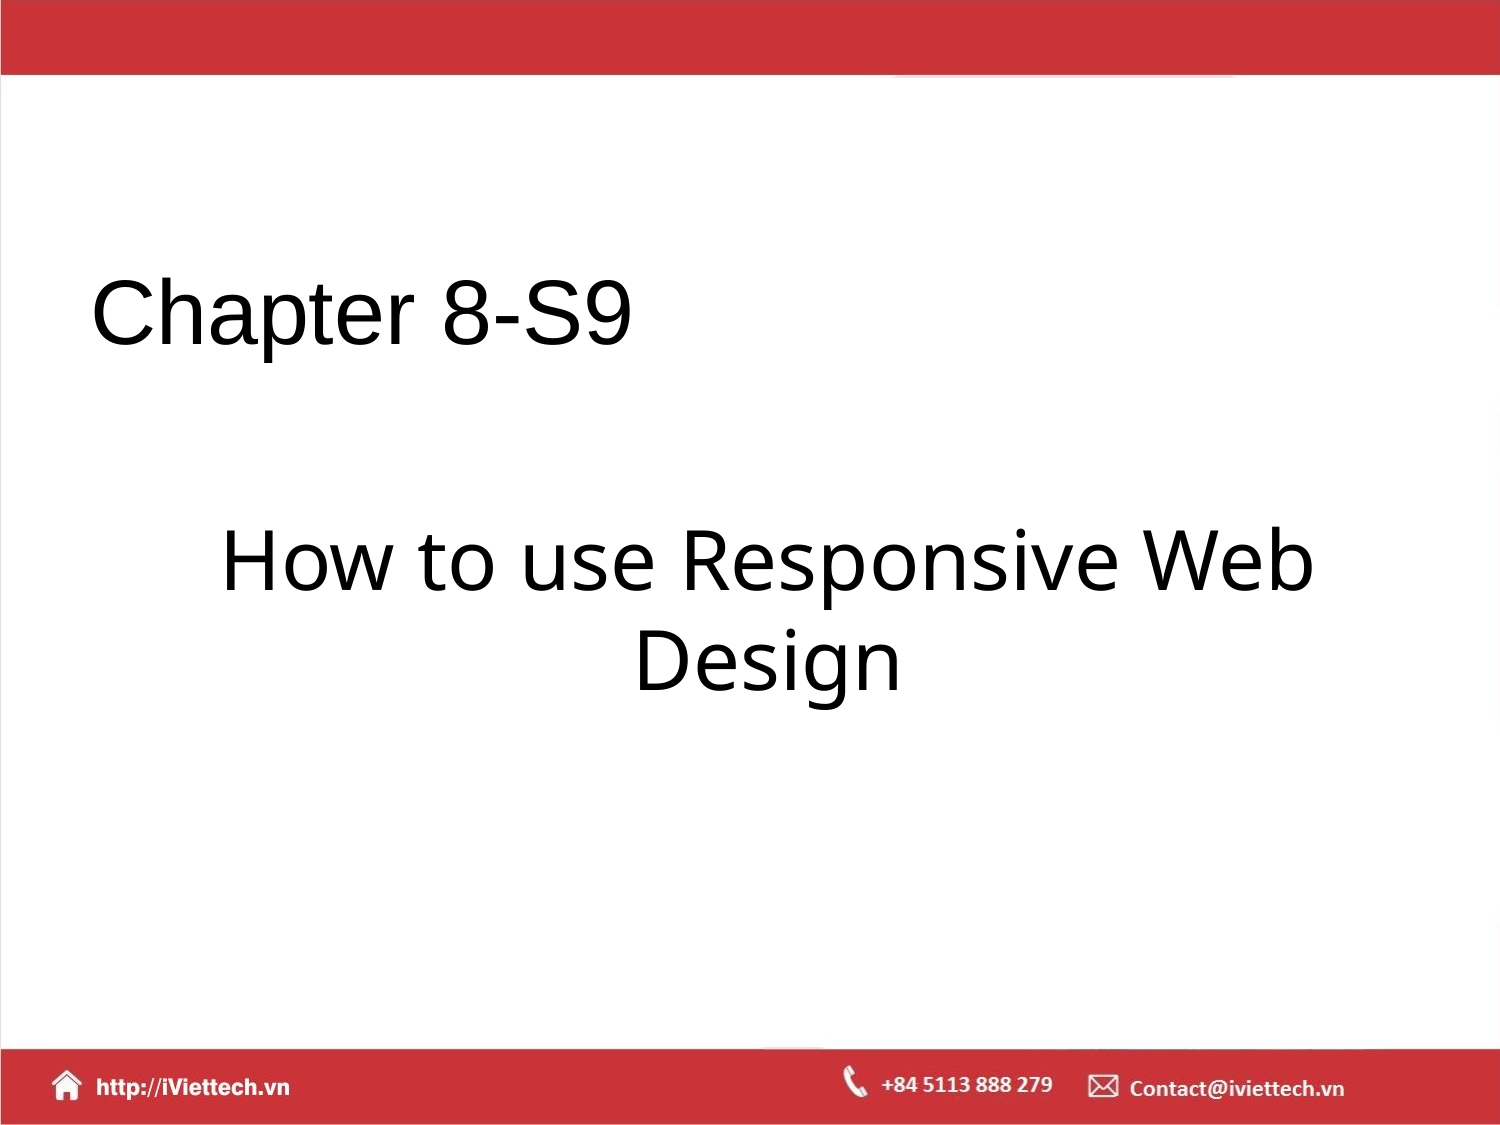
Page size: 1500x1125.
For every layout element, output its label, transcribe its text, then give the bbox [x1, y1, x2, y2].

subtitle How to use Responsive Web Design [137, 499, 1401, 663]
picture [0, 0, 1500, 1125]
title Chapter 8-S9 [74, 187, 1351, 429]
